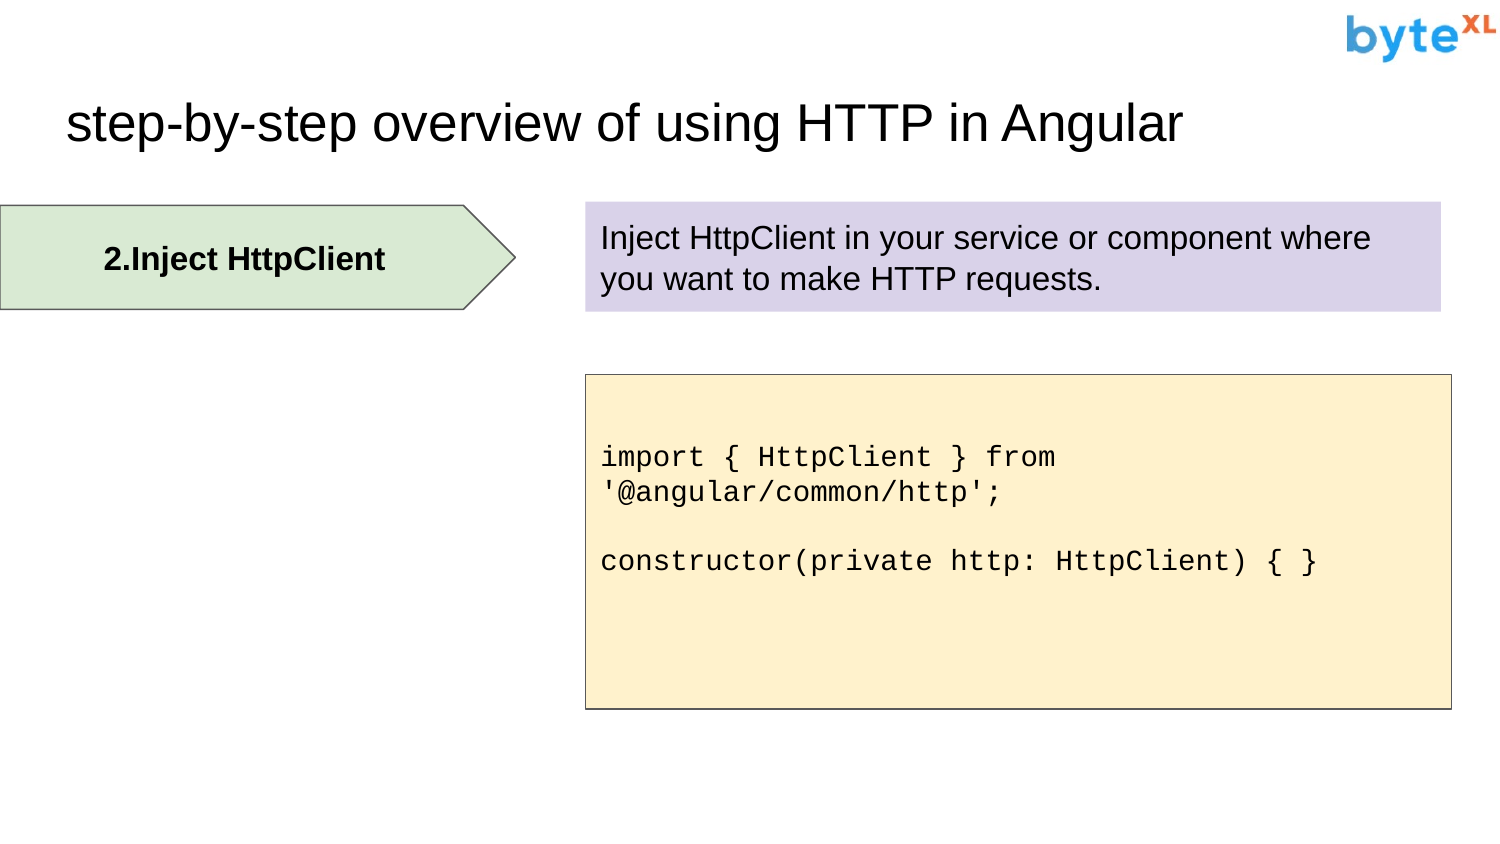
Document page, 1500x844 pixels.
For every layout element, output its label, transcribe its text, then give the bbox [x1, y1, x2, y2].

text_box import { HttpClient } from '@angular/common/http'; constructor(private http: HttpClient) { } [585, 374, 1452, 709]
title step-by-step overview of using HTTP in Angular [51, 72, 1449, 167]
text_box 2.Inject HttpClient [0, 205, 516, 310]
text_box Inject HttpClient in your service or component where you want to make HTTP requests. [585, 201, 1441, 312]
picture [1332, 0, 1500, 65]
